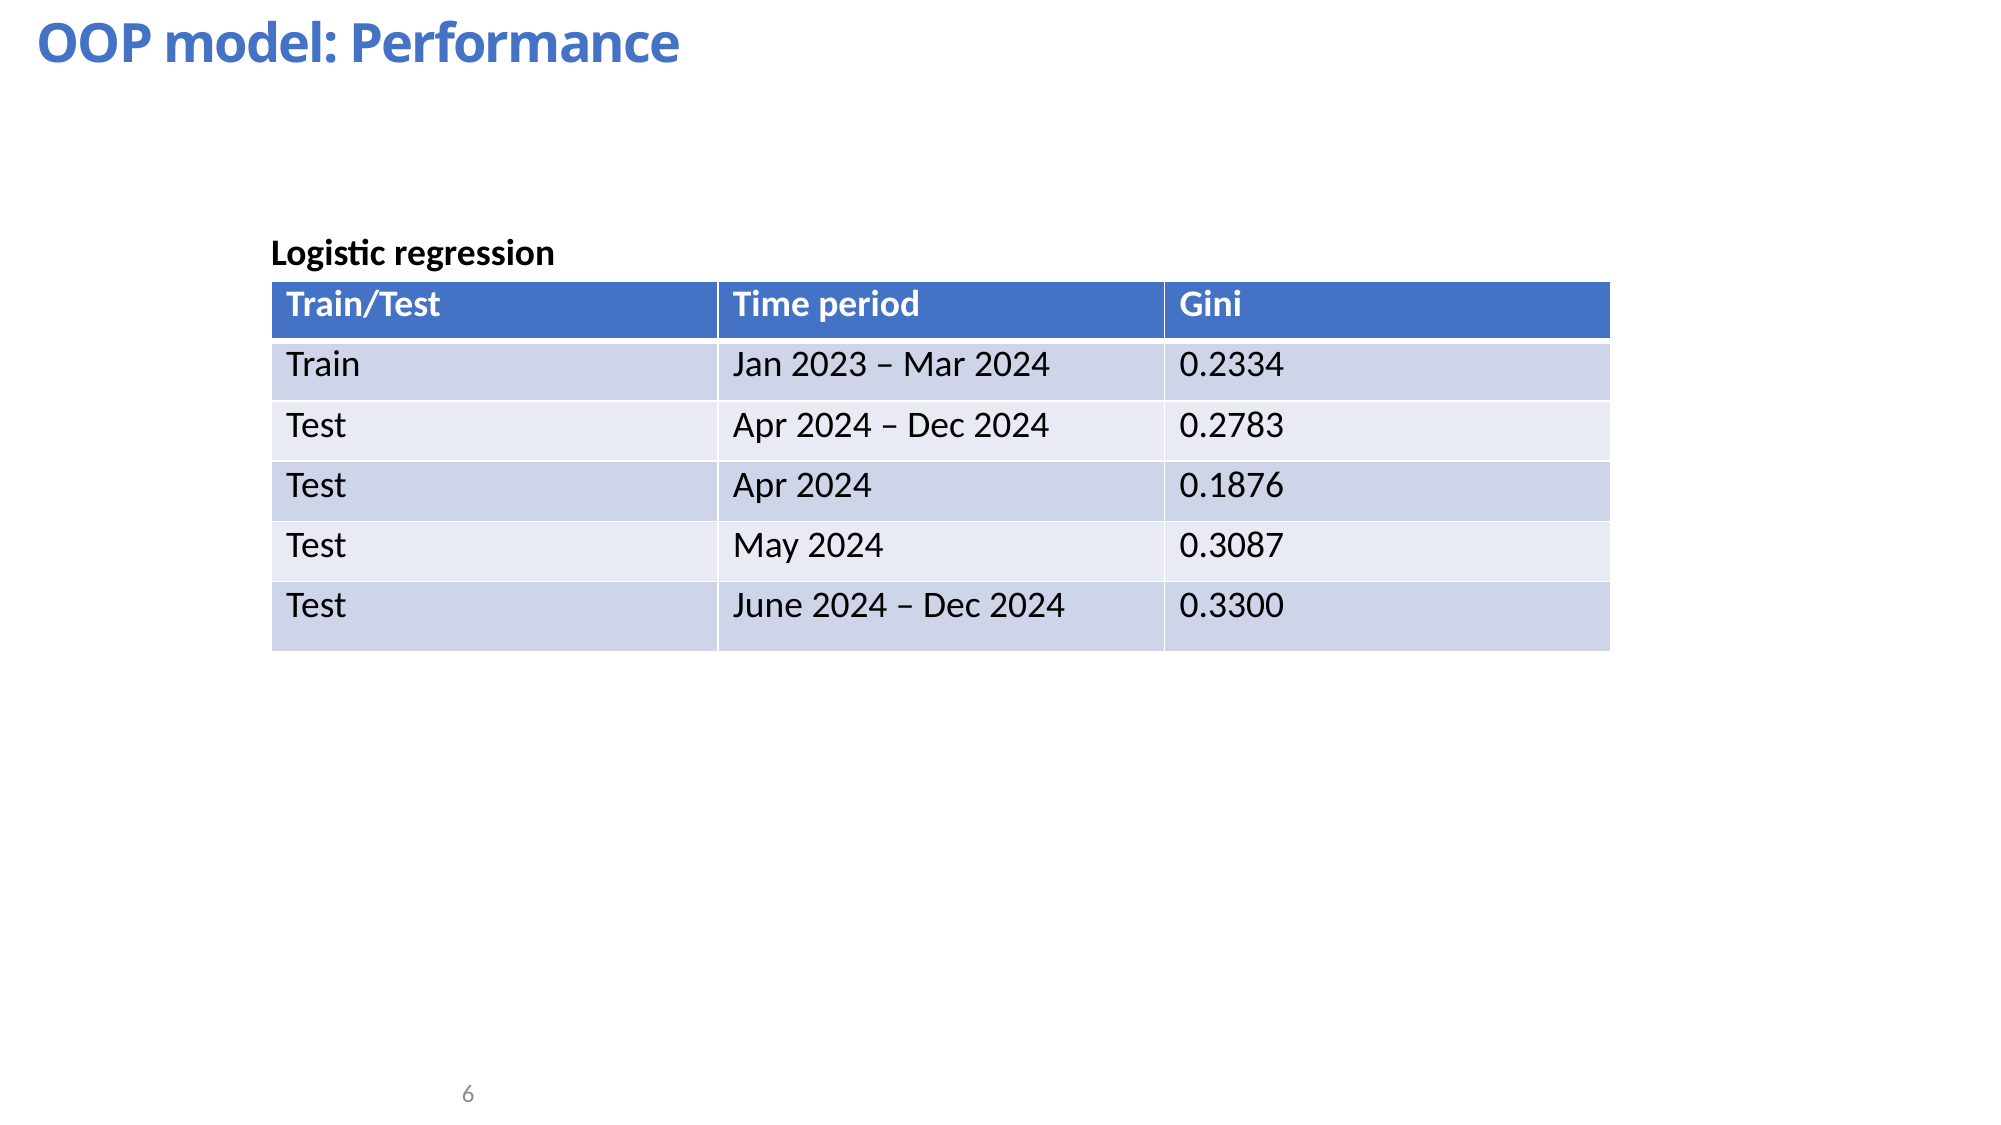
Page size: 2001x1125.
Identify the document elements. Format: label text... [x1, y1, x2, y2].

table_header Gini [1165, 282, 1610, 338]
table_cell May 2024 [719, 522, 1164, 581]
table_cell Test [272, 462, 717, 521]
table_cell Apr 2024 – Dec 2024 [719, 402, 1164, 460]
table_cell June 2024 – Dec 2024 [719, 582, 1164, 651]
text_box Logistic regression [256, 220, 822, 281]
table_cell 0.2334 [1165, 344, 1610, 400]
table_cell 0.1876 [1165, 462, 1610, 521]
slide_number 6 [51, 1073, 490, 1112]
table_cell Train [272, 344, 717, 400]
table_cell 0.3087 [1165, 522, 1610, 581]
table_header Train/Test [272, 282, 717, 338]
table_cell 0.2783 [1165, 402, 1610, 460]
table_cell Test [272, 402, 717, 460]
table_cell 0.3300 [1165, 582, 1610, 651]
table_cell Jan 2023 – Mar 2024 [719, 344, 1164, 400]
table_cell Test [272, 522, 717, 581]
table_header Time period [719, 282, 1164, 338]
text_box OOP model: Performance [21, 0, 1927, 81]
table_cell Test [272, 582, 717, 651]
table_cell Apr 2024 [719, 462, 1164, 521]
